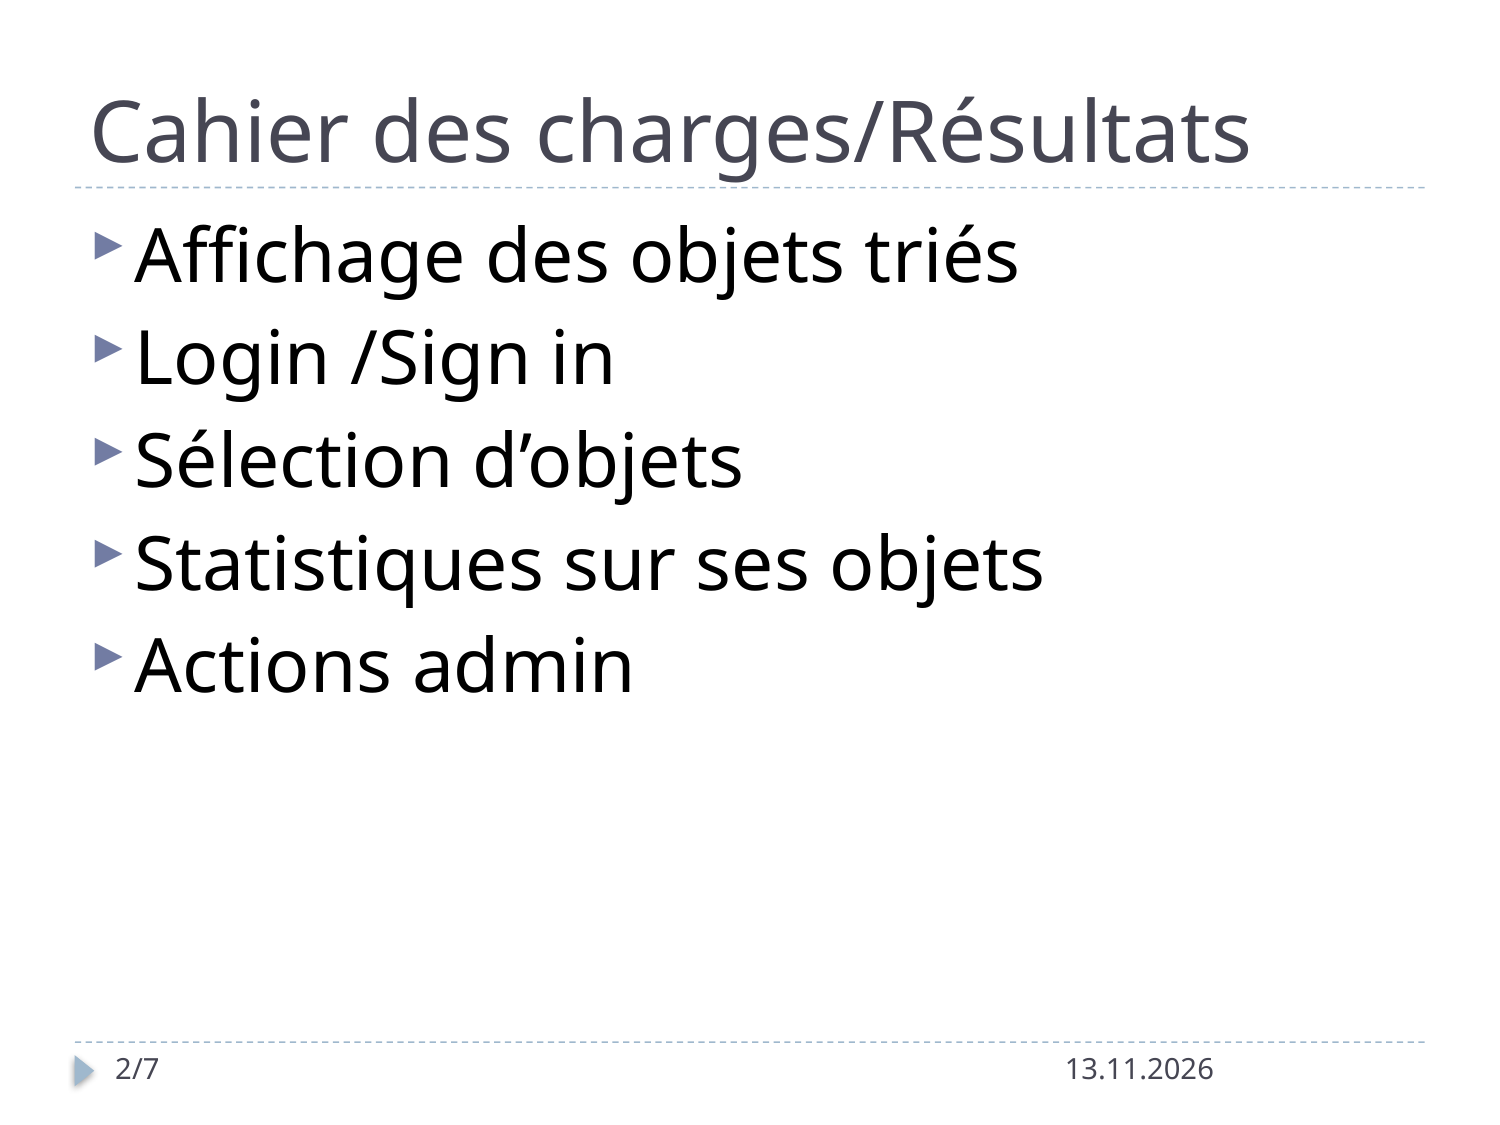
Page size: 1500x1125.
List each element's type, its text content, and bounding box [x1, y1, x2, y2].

list Affichage des objets triés Login /Sign in Sélection d’objets Statistiques sur ses objets Actions admin [75, 200, 1425, 1010]
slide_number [1050, 1042, 1426, 1103]
title Cahier des charges/Résultats [75, 24, 1425, 188]
slide_number 2/7 [100, 1042, 426, 1103]
